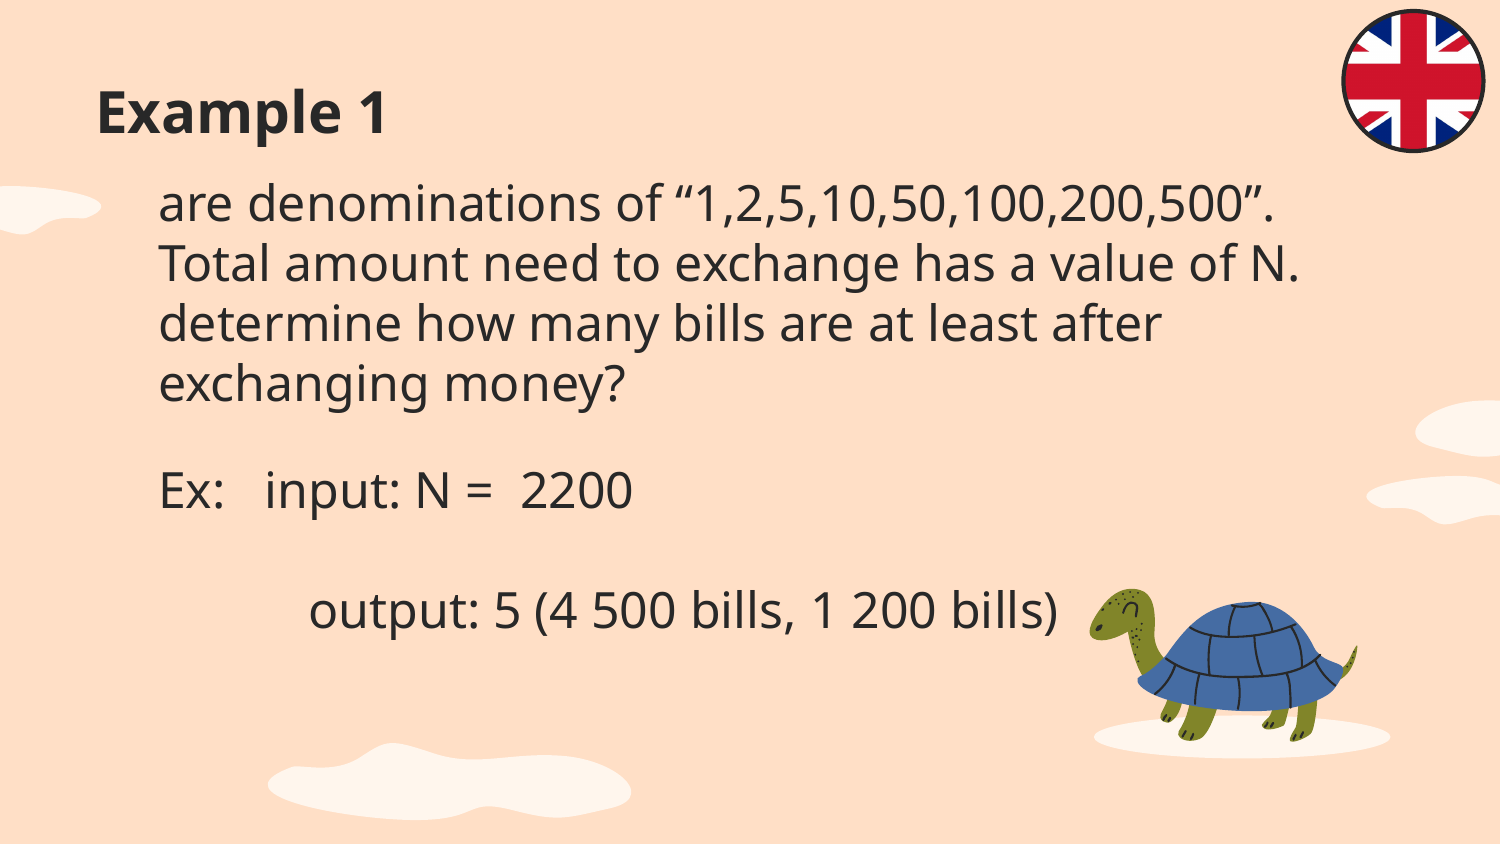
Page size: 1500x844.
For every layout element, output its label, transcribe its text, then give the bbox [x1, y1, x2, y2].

list are denominations of “1,2,5,10,50,100,200,500”. Total amount need to exchange has a value of N. determine how many bills are at least after exchanging money? [118, 156, 1391, 443]
text_box Ex: input: N = 2200 output: 5 (4 500 bills, 1 200 bills) [118, 443, 1391, 774]
text_box [1341, 8, 1486, 154]
title Example 1 [79, 59, 1346, 155]
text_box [1083, 588, 1391, 759]
